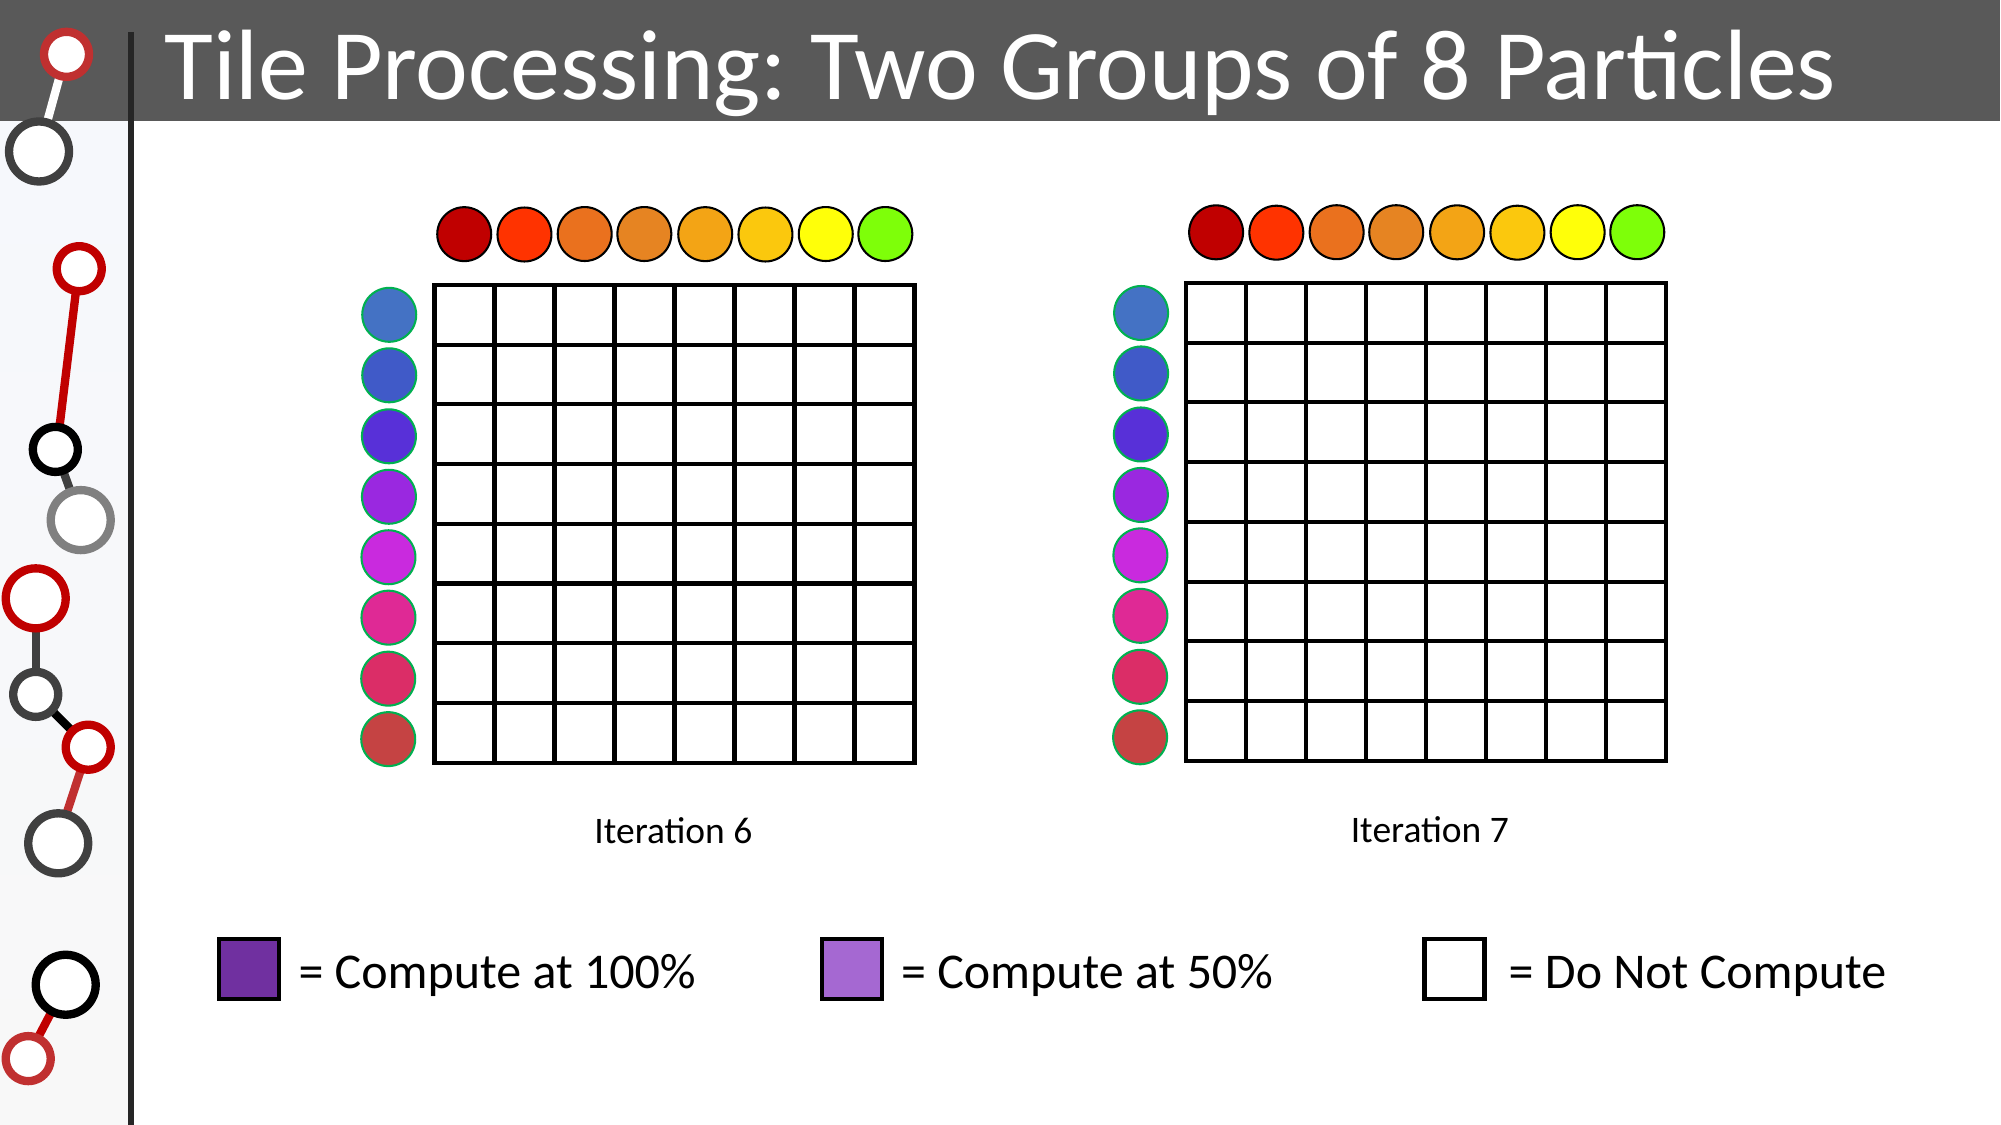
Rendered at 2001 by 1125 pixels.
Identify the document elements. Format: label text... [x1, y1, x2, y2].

text_box [553, 523, 613, 583]
text_box [613, 344, 673, 403]
text_box [360, 408, 417, 465]
text_box [553, 642, 613, 702]
text_box [556, 206, 613, 263]
text_box [1112, 587, 1169, 644]
text_box [1245, 282, 1305, 342]
text_box [1185, 461, 1245, 521]
text_box [1545, 342, 1605, 401]
text_box [7, 120, 71, 183]
text_box [853, 642, 915, 702]
text_box [553, 463, 613, 523]
text_box [613, 403, 673, 463]
text_box [493, 702, 553, 764]
text_box [1425, 581, 1485, 640]
text_box [673, 583, 733, 642]
text_box [553, 344, 613, 403]
text_box [853, 523, 915, 583]
text_box [1245, 342, 1305, 401]
text_box [4, 567, 67, 630]
text_box [360, 650, 417, 707]
text_box [1112, 648, 1169, 705]
text_box [793, 523, 853, 583]
text_box [0, 121, 128, 1125]
text_box [613, 523, 673, 583]
text_box [673, 284, 733, 344]
text_box [1188, 204, 1245, 261]
text_box [1485, 581, 1545, 640]
text_box [1305, 700, 1365, 762]
text_box [553, 284, 613, 344]
text_box [433, 344, 493, 403]
text_box [1485, 461, 1545, 521]
text_box [1605, 401, 1667, 461]
text_box [1425, 461, 1485, 521]
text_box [56, 264, 80, 450]
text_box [27, 984, 66, 1058]
text_box [1365, 521, 1425, 581]
text_box [853, 463, 915, 523]
text_box [1425, 521, 1485, 581]
text_box [433, 642, 493, 702]
text_box [493, 284, 553, 344]
text_box Iteration 7 [1336, 797, 1525, 858]
text_box [793, 642, 853, 702]
text_box [1112, 406, 1169, 463]
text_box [55, 449, 81, 520]
text_box [1365, 581, 1425, 640]
text_box [1368, 204, 1425, 261]
text_box [793, 284, 853, 344]
text_box = Compute at 50% [886, 930, 1288, 1006]
text_box [360, 711, 417, 768]
text_box [673, 642, 733, 702]
text_box [433, 702, 493, 764]
text_box [793, 702, 853, 764]
text_box [4, 1035, 52, 1083]
text_box [1245, 461, 1305, 521]
text_box [1425, 700, 1485, 762]
text_box [1185, 342, 1245, 401]
text_box [493, 463, 553, 523]
text_box [1545, 581, 1605, 640]
text_box [1185, 700, 1245, 762]
text_box [360, 529, 417, 586]
text_box [1245, 700, 1305, 762]
text_box [1609, 204, 1666, 261]
text_box [89, 723, 112, 771]
text_box [1485, 401, 1545, 461]
text_box [1605, 342, 1667, 401]
text_box [797, 206, 854, 263]
text_box [673, 403, 733, 463]
text_box [496, 206, 553, 263]
text_box [1545, 282, 1605, 342]
text_box [1305, 282, 1365, 342]
text_box [733, 344, 793, 403]
text_box [1425, 282, 1485, 342]
text_box [1305, 342, 1365, 401]
text_box [821, 938, 883, 1000]
text_box [853, 284, 915, 344]
text_box [1429, 204, 1486, 261]
text_box [1112, 527, 1169, 584]
text_box [1185, 640, 1245, 700]
text_box [1305, 640, 1365, 700]
text_box [613, 463, 673, 523]
text_box [1605, 521, 1667, 581]
text_box [360, 589, 417, 646]
text_box [553, 403, 613, 463]
text_box [853, 344, 915, 403]
text_box [1485, 640, 1545, 700]
text_box [1485, 521, 1545, 581]
text_box [853, 403, 915, 463]
text_box [793, 463, 853, 523]
text_box [733, 583, 793, 642]
text_box [1245, 401, 1305, 461]
text_box [36, 670, 60, 694]
text_box [1112, 709, 1169, 766]
text_box [793, 344, 853, 403]
text_box [1245, 640, 1305, 700]
text_box [433, 403, 493, 463]
text_box [1113, 284, 1170, 342]
text_box [733, 403, 793, 463]
text_box [1112, 466, 1169, 523]
text_box [1425, 640, 1485, 700]
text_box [56, 748, 89, 844]
text_box [42, 30, 91, 78]
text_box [39, 54, 66, 152]
text_box [793, 403, 853, 463]
text_box [31, 425, 56, 473]
text_box [12, 670, 35, 718]
text_box Tile Processing: Two Groups of 8 Particles [149, 0, 1853, 127]
text_box [673, 344, 733, 403]
text_box [1549, 204, 1606, 261]
text_box [49, 489, 112, 552]
text_box [613, 642, 673, 702]
text_box [56, 245, 103, 293]
text_box [733, 702, 793, 764]
text_box [1185, 401, 1245, 461]
text_box [1489, 204, 1546, 261]
text_box [613, 702, 673, 764]
text_box [1185, 581, 1245, 640]
text_box [1545, 521, 1605, 581]
text_box [1545, 640, 1605, 700]
text_box [1423, 938, 1485, 1000]
text_box = Do Not Compute [1493, 930, 1902, 1006]
text_box [1365, 461, 1425, 521]
text_box [433, 583, 493, 642]
text_box [1365, 282, 1425, 342]
text_box [733, 463, 793, 523]
text_box [1308, 204, 1365, 261]
text_box [1485, 282, 1545, 342]
text_box [677, 206, 734, 263]
text_box [361, 347, 418, 404]
text_box [733, 284, 793, 344]
text_box Iteration 6 [579, 798, 768, 858]
text_box [1305, 521, 1365, 581]
text_box [673, 463, 733, 523]
text_box [493, 403, 553, 463]
text_box [361, 286, 418, 343]
text_box [1425, 342, 1485, 401]
text_box [1305, 401, 1365, 461]
text_box [1605, 640, 1667, 700]
text_box [1605, 581, 1667, 640]
text_box [493, 344, 553, 403]
text_box [1605, 700, 1667, 762]
text_box [1545, 401, 1605, 461]
text_box [613, 284, 673, 344]
text_box [616, 206, 673, 263]
text_box [733, 642, 793, 702]
text_box [1605, 282, 1667, 342]
text_box [493, 523, 553, 583]
text_box [553, 702, 613, 764]
text_box [1545, 700, 1605, 762]
text_box [433, 284, 493, 344]
text_box [1248, 204, 1305, 261]
text_box [673, 702, 733, 764]
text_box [35, 694, 89, 748]
text_box [1365, 342, 1425, 401]
text_box [1185, 282, 1245, 342]
text_box [433, 463, 493, 523]
text_box [433, 523, 493, 583]
text_box [493, 642, 553, 702]
text_box [1365, 401, 1425, 461]
text_box [1245, 581, 1305, 640]
text_box [673, 523, 733, 583]
text_box [853, 583, 915, 642]
text_box [1485, 700, 1545, 762]
text_box [34, 953, 97, 1016]
text_box [493, 583, 553, 642]
text_box [1485, 342, 1545, 401]
text_box [1245, 521, 1305, 581]
text_box [793, 583, 853, 642]
text_box [1305, 461, 1365, 521]
text_box [1113, 345, 1170, 402]
text_box [613, 583, 673, 642]
text_box [27, 812, 90, 875]
text_box [1605, 461, 1667, 521]
text_box [1365, 640, 1425, 700]
text_box [1305, 581, 1365, 640]
text_box [553, 583, 613, 642]
text_box [218, 938, 280, 1000]
text_box [360, 468, 417, 525]
text_box [1365, 700, 1425, 762]
text_box [1425, 401, 1485, 461]
text_box [1185, 521, 1245, 581]
text_box [1853, 0, 2000, 121]
text_box [737, 206, 794, 263]
text_box [1545, 461, 1605, 521]
text_box [733, 523, 793, 583]
text_box = Compute at 100% [283, 930, 711, 1006]
text_box [853, 702, 915, 764]
text_box [0, 0, 149, 121]
text_box [436, 206, 493, 263]
text_box [857, 206, 914, 263]
